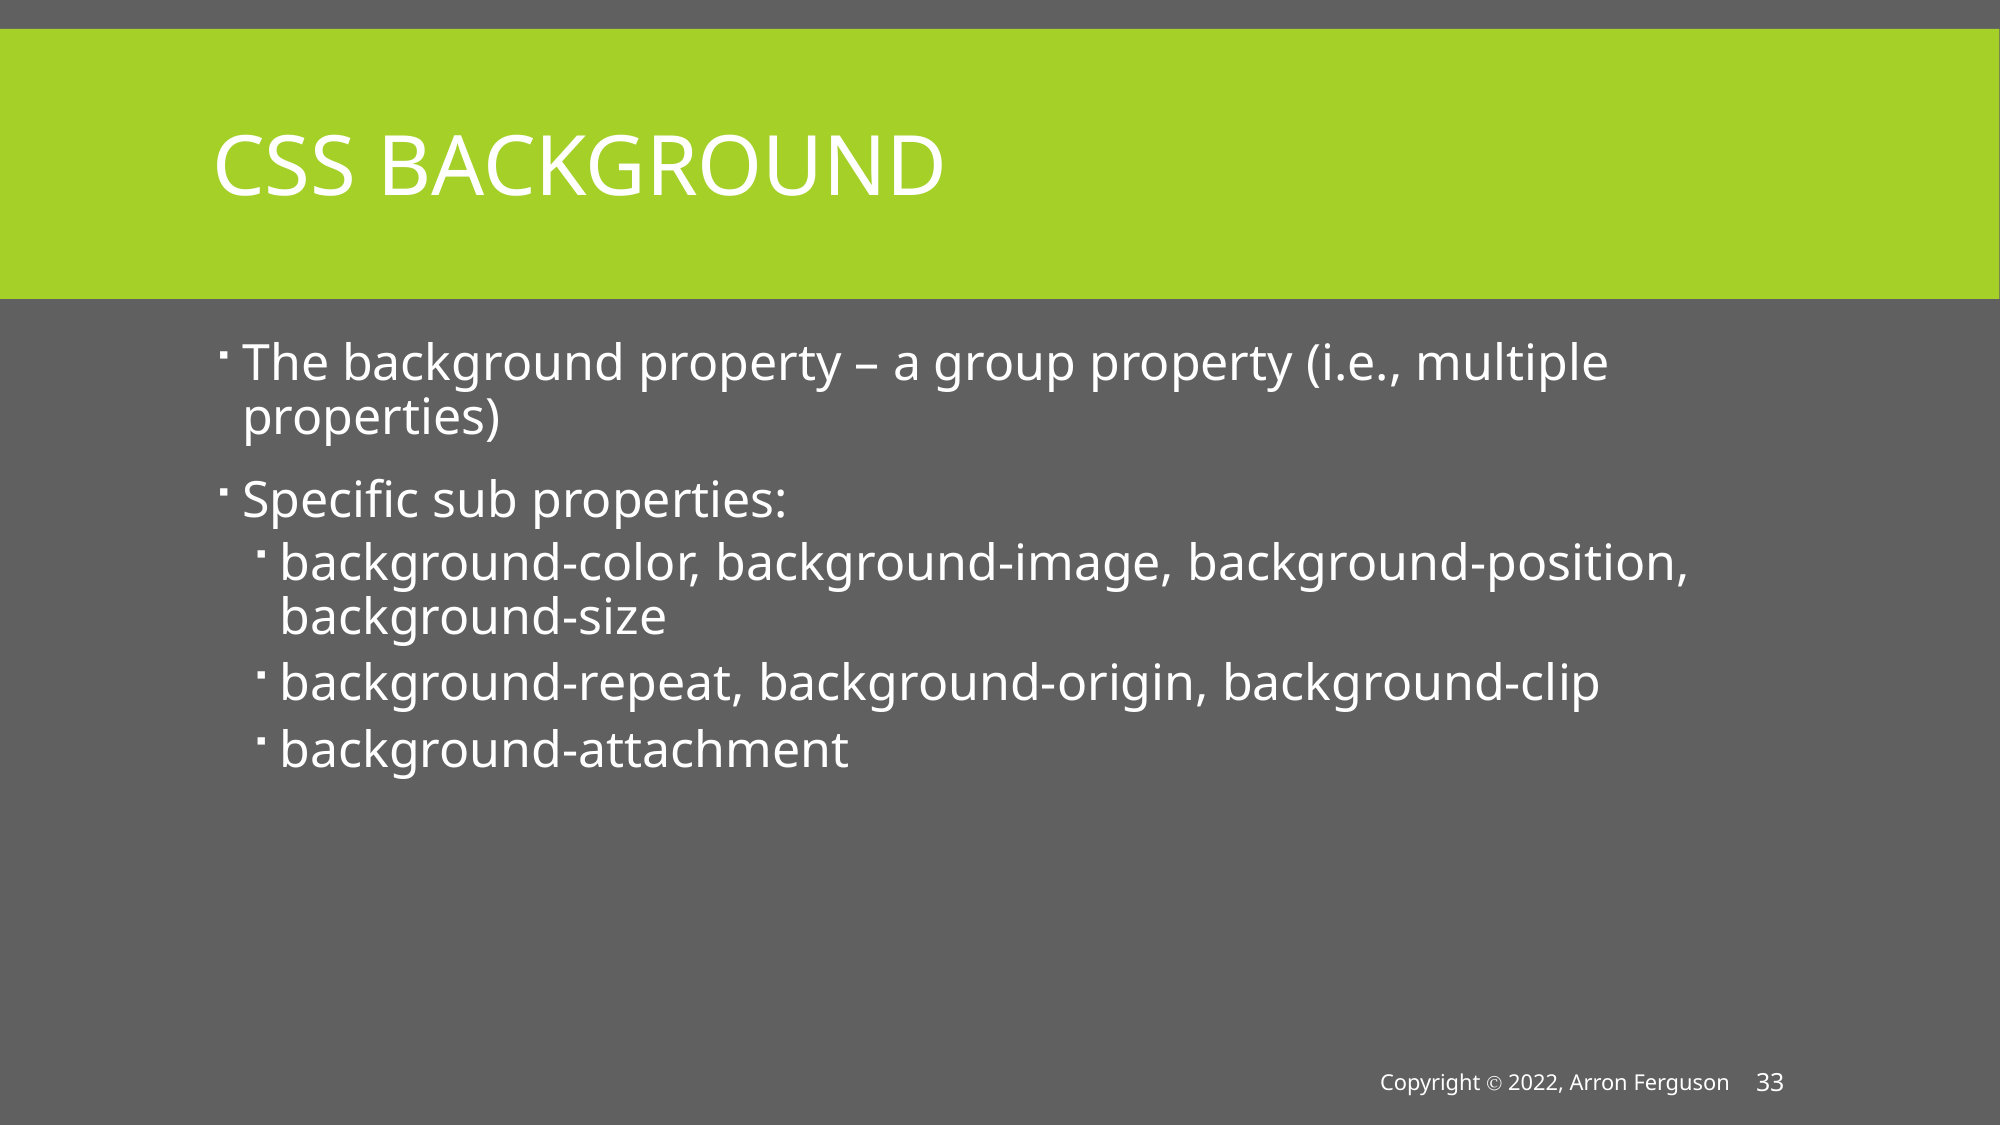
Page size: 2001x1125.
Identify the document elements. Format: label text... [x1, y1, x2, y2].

footer Copyright Ⓒ 2022, Arron Ferguson [918, 1053, 1746, 1114]
slide_number 33 [1748, 1053, 1904, 1114]
title CSS Background [197, 46, 1803, 295]
list The background property – a group property (i.e., multiple properties) Specific sub properties: background-color, background-image, background-position, background-size background-repeat, background-origin, background-clip background-attachment [197, 329, 1803, 1020]
